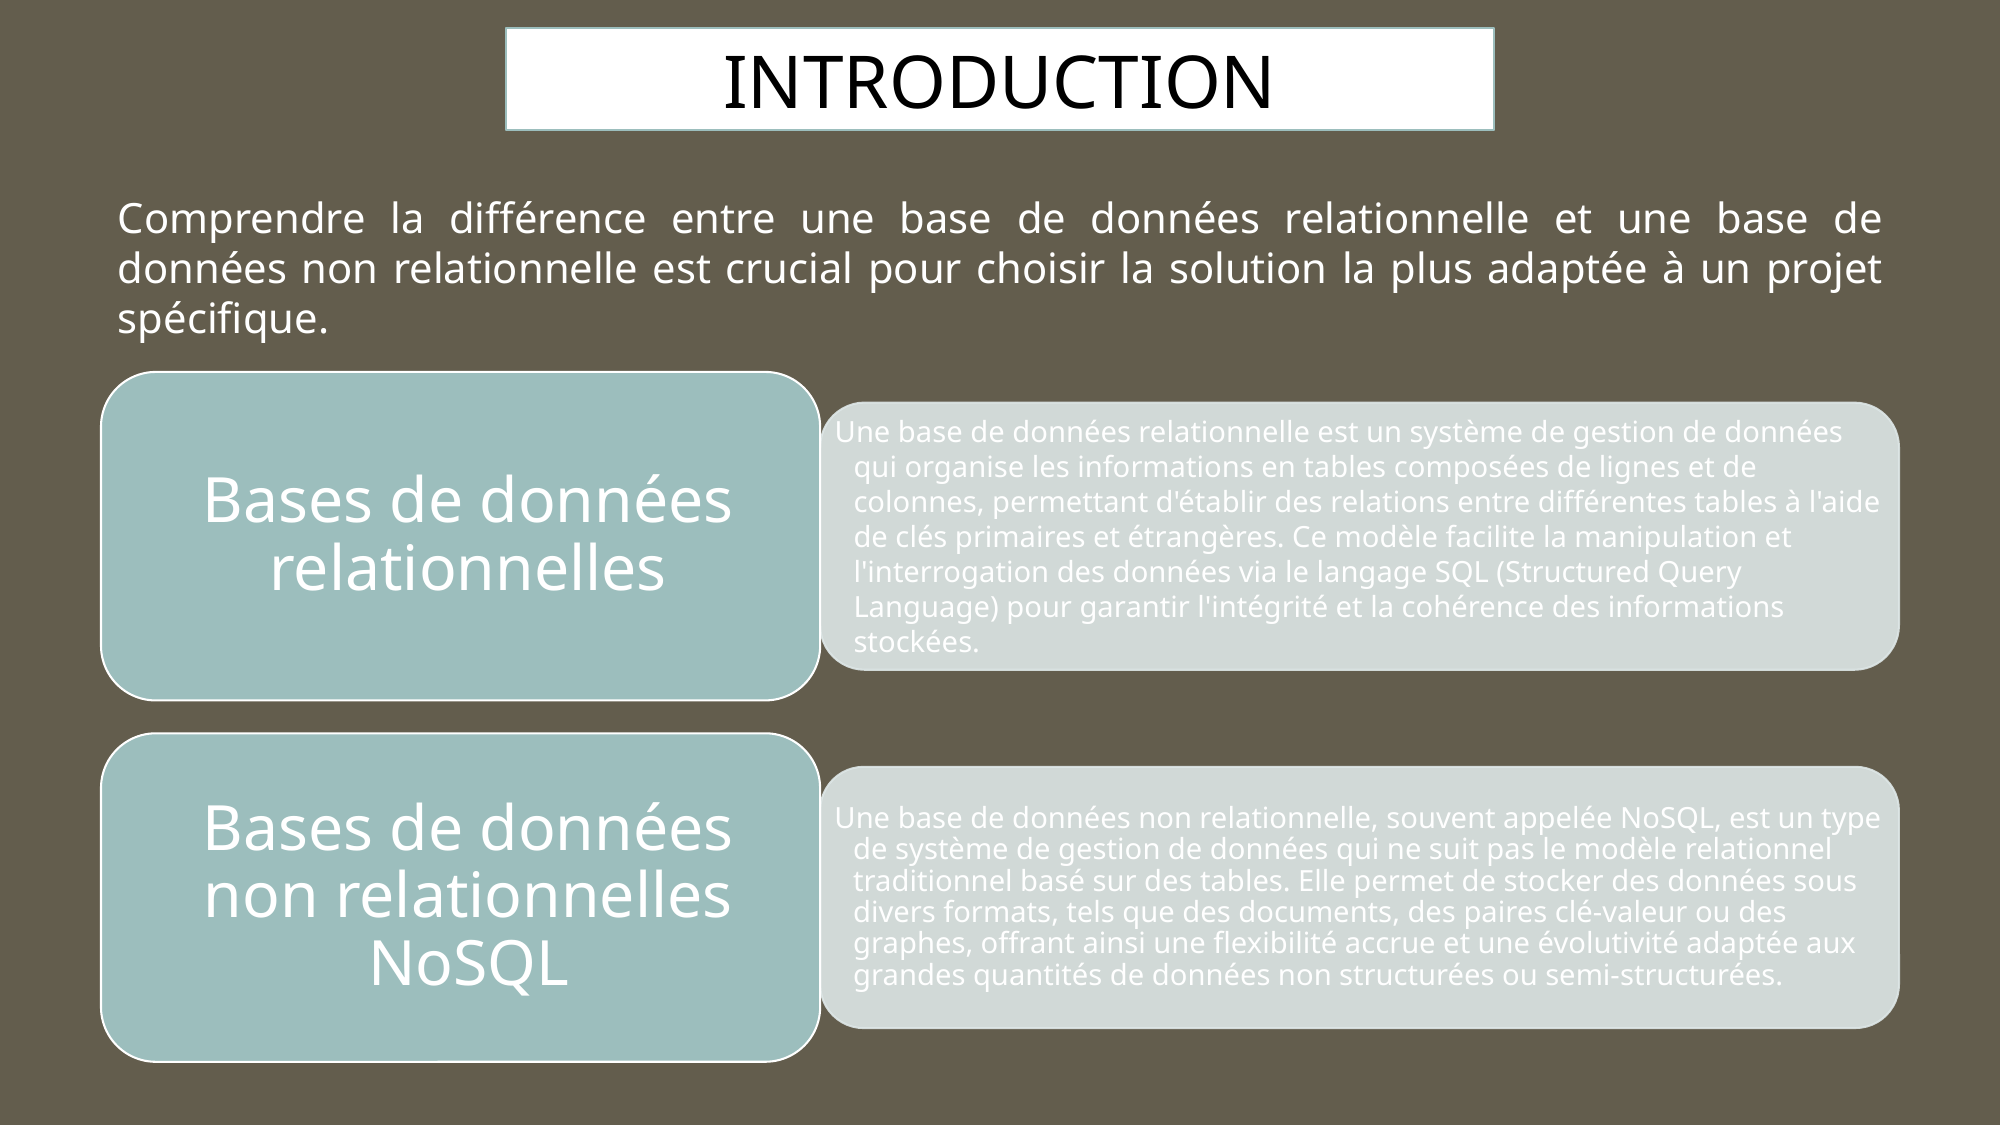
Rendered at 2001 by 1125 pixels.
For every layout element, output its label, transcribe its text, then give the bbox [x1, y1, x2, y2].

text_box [100, 371, 1899, 1062]
text_box INTRODUCTION [505, 27, 1495, 131]
text_box Comprendre la différence entre une base de données relationnelle et une base de données non relationnelle est crucial pour choisir la solution la plus adaptée à un projet spécifique. [103, 184, 1899, 350]
